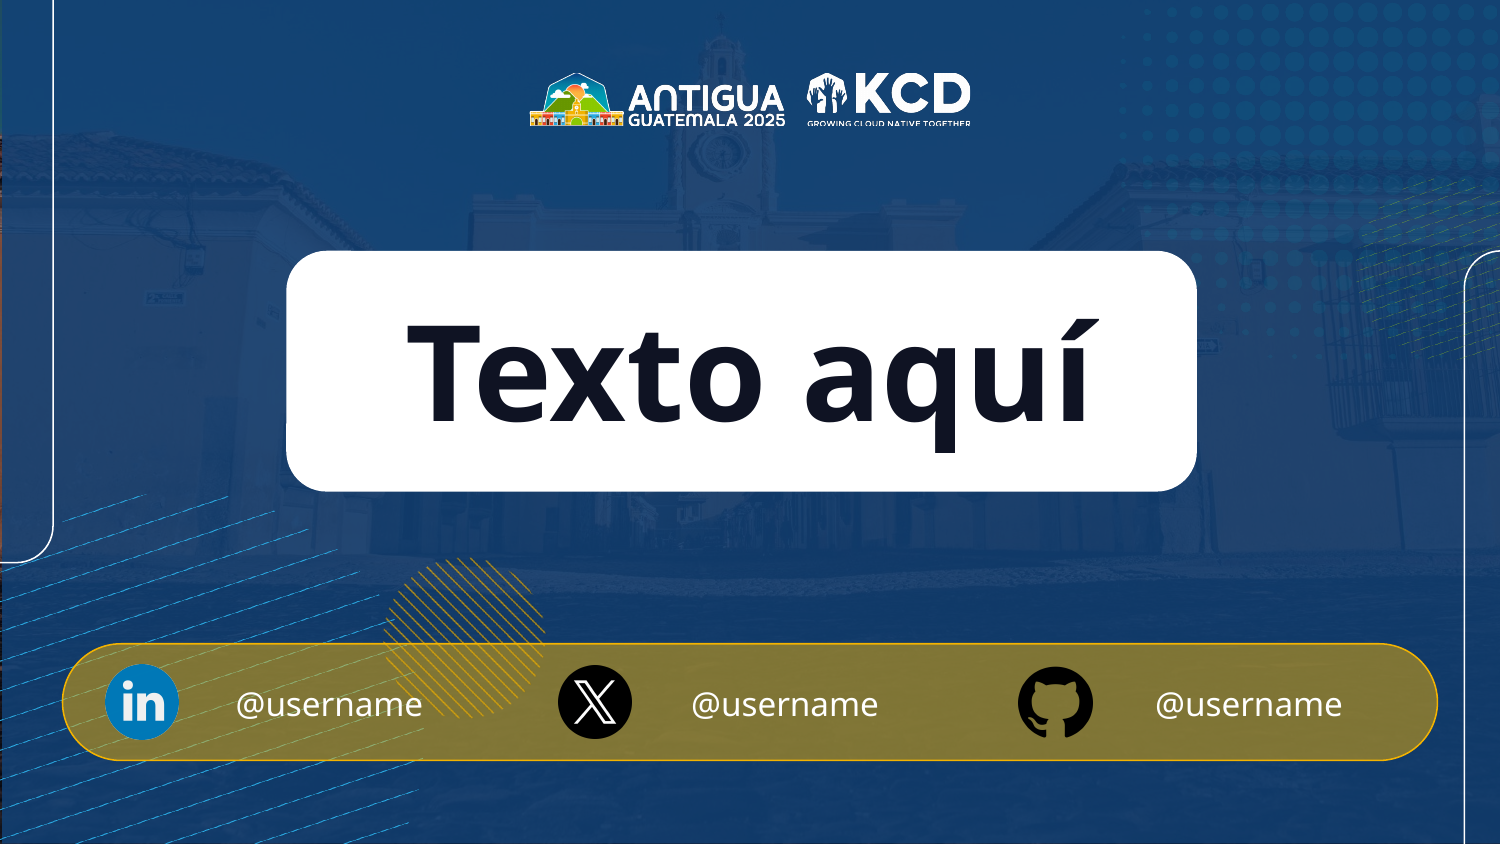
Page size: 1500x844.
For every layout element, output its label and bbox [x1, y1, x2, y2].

text_box [1018, 665, 1388, 740]
picture [0, 0, 1500, 844]
text_box [557, 665, 926, 740]
text_box [104, 664, 465, 740]
